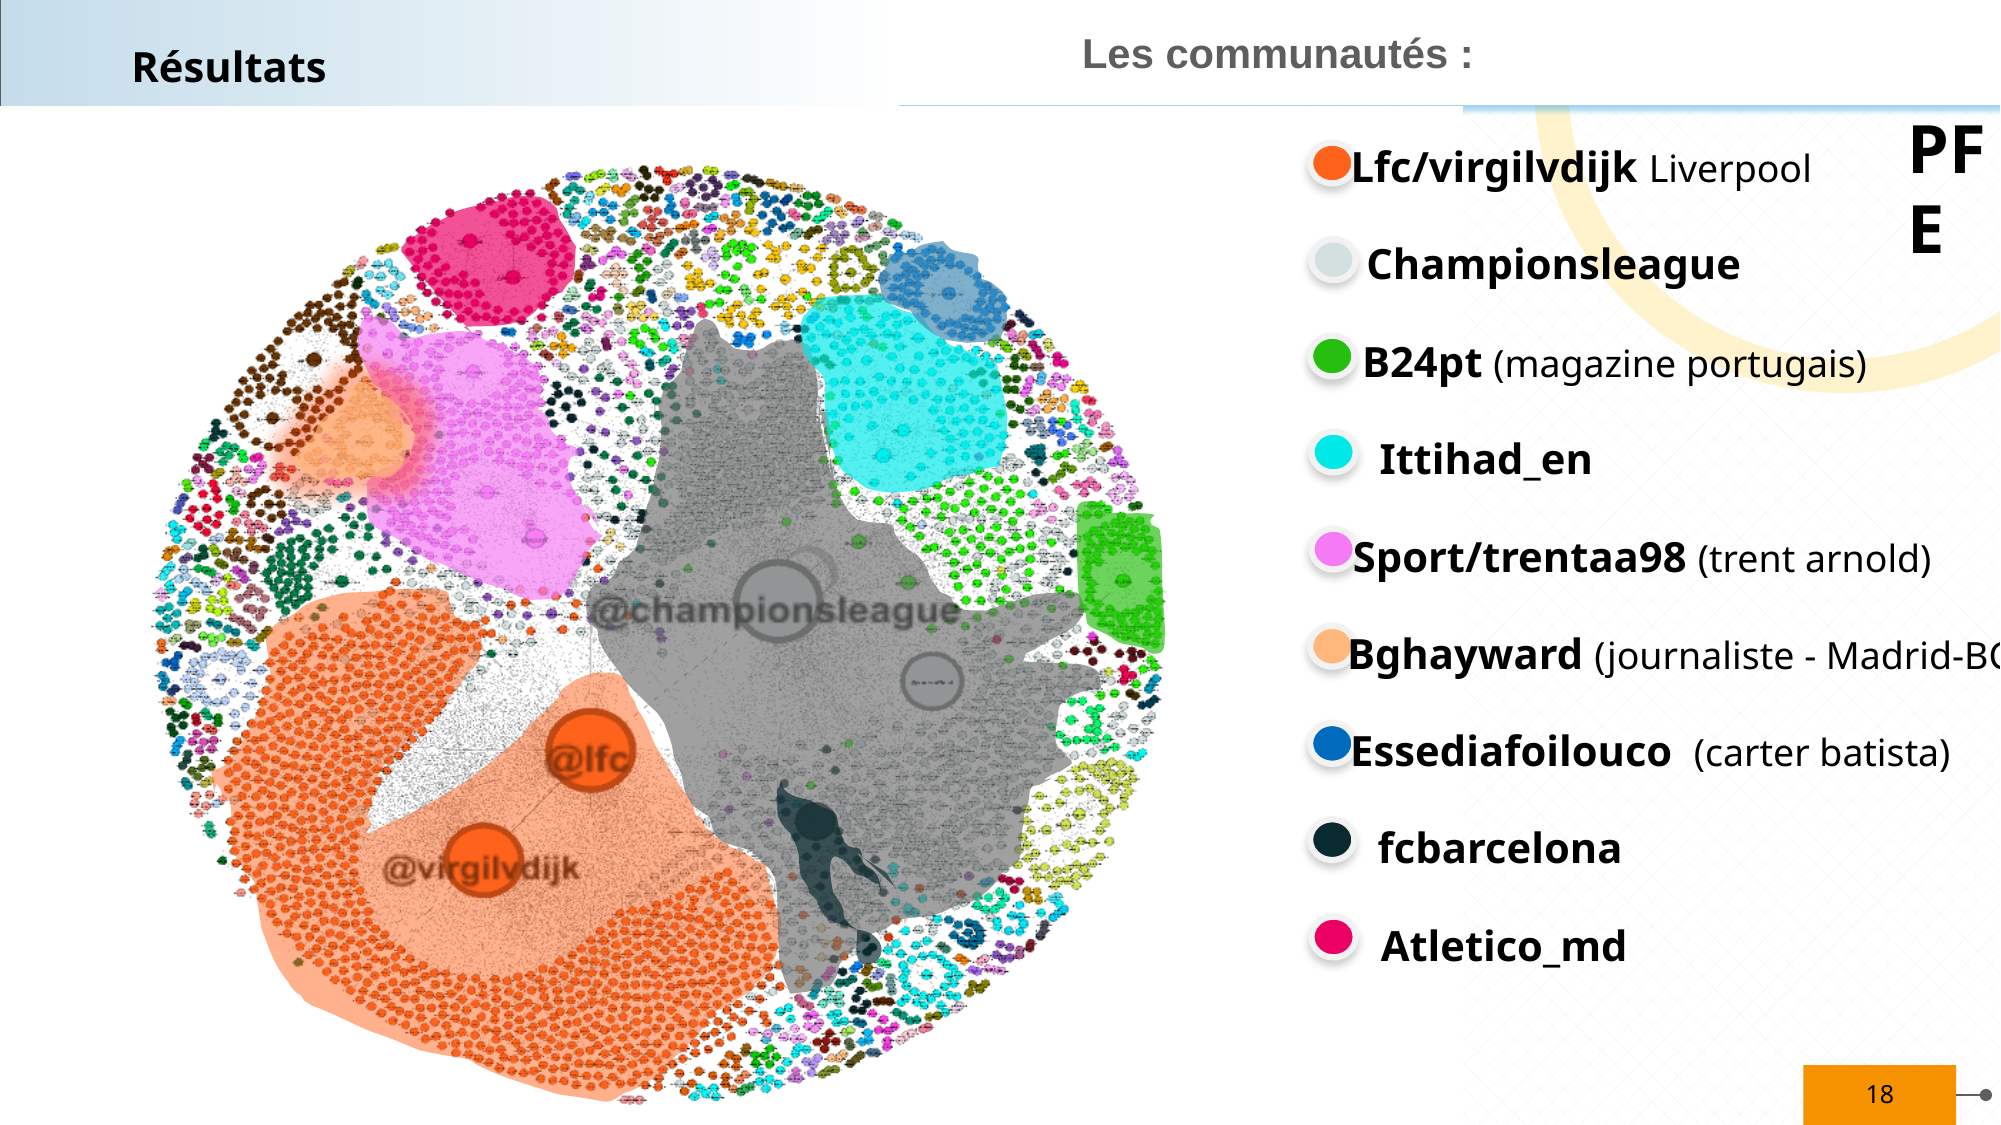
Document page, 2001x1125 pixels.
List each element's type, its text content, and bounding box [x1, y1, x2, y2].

picture [0, 106, 1463, 1125]
slide_number 18 [1838, 1065, 1922, 1125]
text_box Ittihad_en [1463, 425, 1609, 491]
text_box PFE [1893, 99, 2000, 274]
text_box Bghayward (journaliste - Madrid-BCN) [1463, 620, 2000, 685]
text_box Essediafoilouco (carter batista) [1463, 717, 1966, 783]
text_box [1802, 1064, 1957, 1125]
text_box fcbarcelona [1463, 814, 1638, 880]
text_box Atletico_md [1463, 912, 1643, 977]
text_box Résultats [116, 33, 999, 99]
text_box B24pt (magazine portugais) [1463, 328, 1883, 394]
text_box Championsleague [1463, 230, 1757, 296]
text_box Lfc/virgilvdijk Liverpool [1463, 133, 1837, 199]
text_box Les communautés : [1067, 19, 1490, 84]
text_box [0, 0, 900, 106]
text_box [900, 0, 2000, 106]
text_box Sport/trentaa98 (trent arnold) [1463, 522, 1947, 588]
